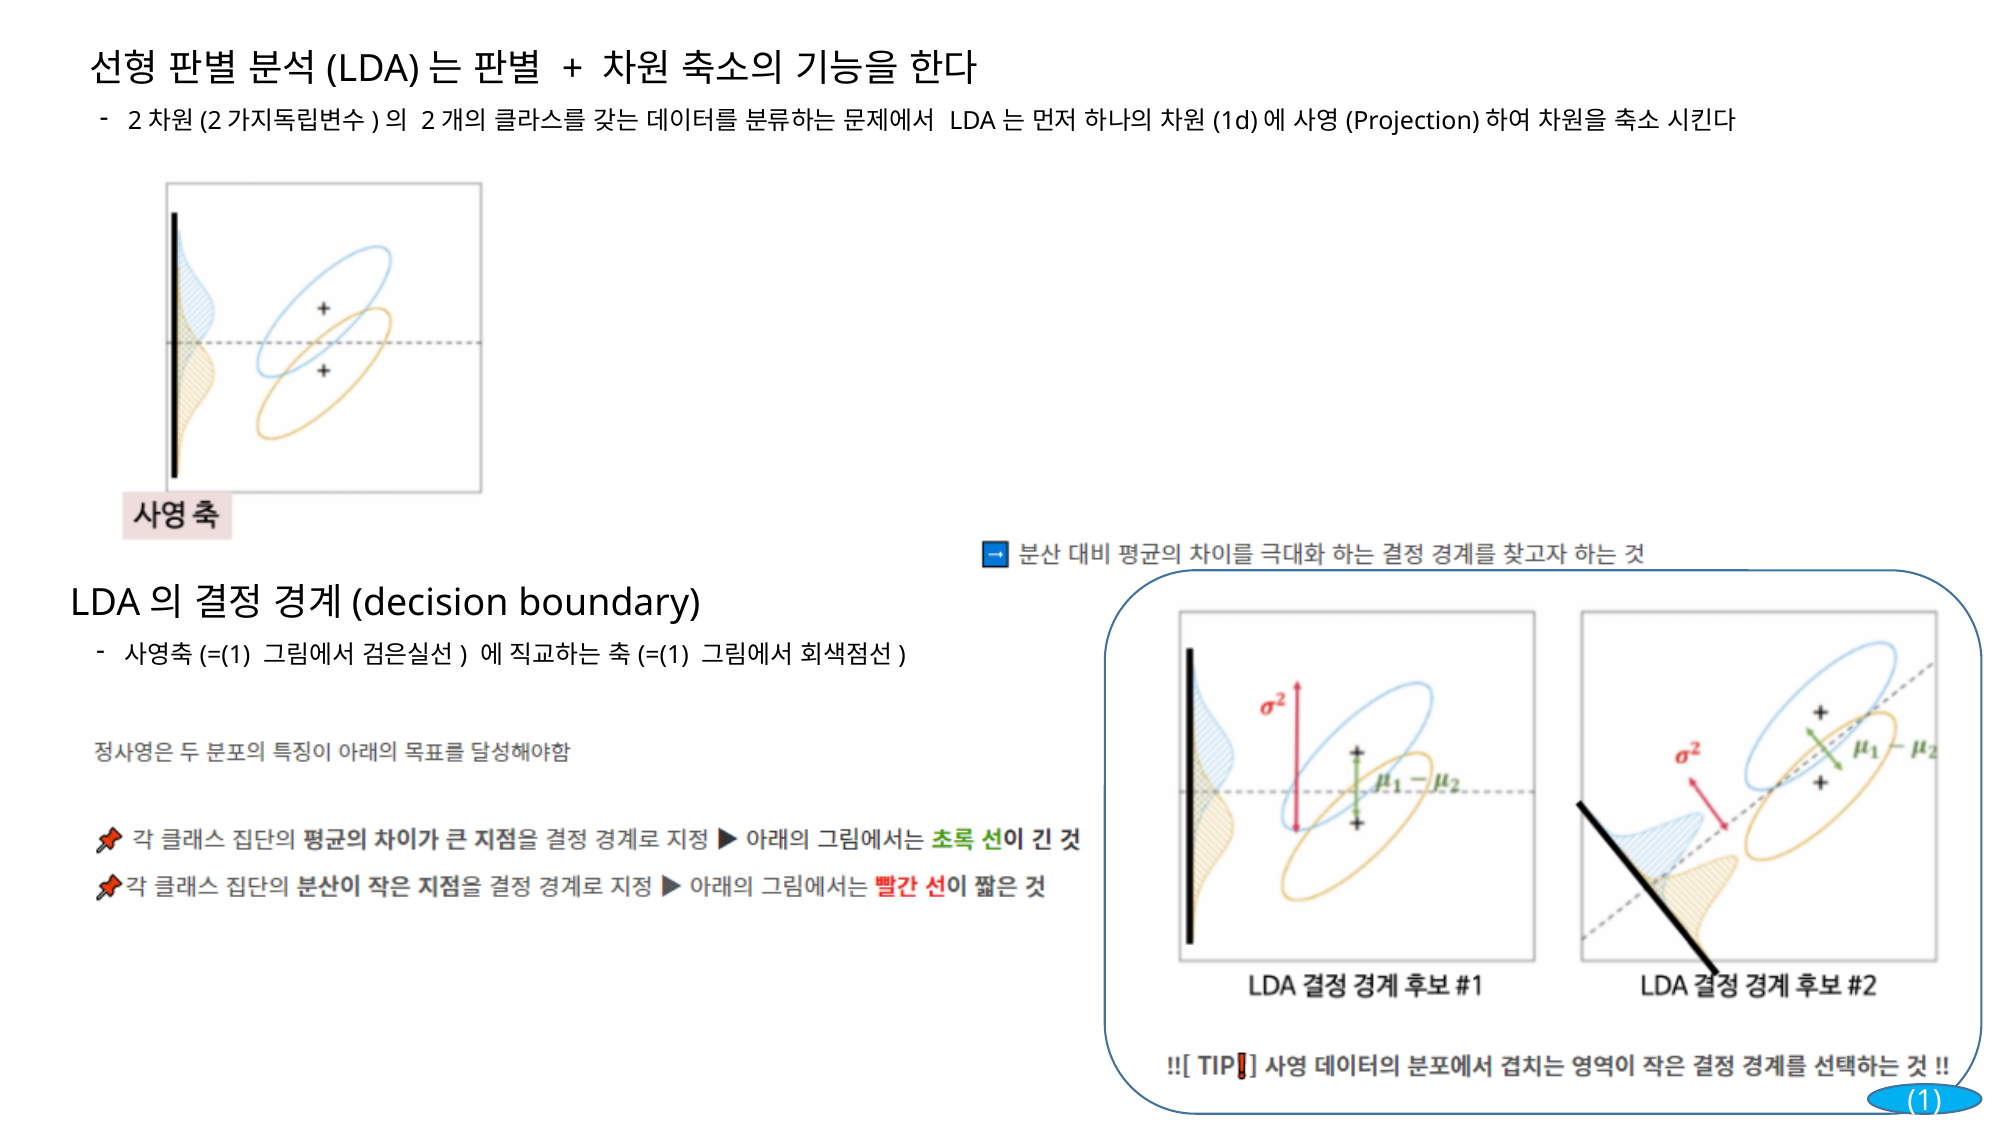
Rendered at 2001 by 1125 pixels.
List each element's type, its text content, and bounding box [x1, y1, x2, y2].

text_box 선형 판별 분석(LDA)는 판별 + 차원 축소의 기능을 한다 [74, 37, 994, 97]
text_box LDA의 결정 경계(decision boundary) [55, 570, 716, 631]
text_box 2차원(2가지독립변수)의 2개의 클라스를 갖는 데이터를 분류하는 문제에서 LDA는 먼저 하나의 차원(1d)에 사영(Projection)하여 차원을 축소 시킨다 [85, 97, 1752, 143]
picture [56, 158, 574, 567]
text_box 사영축(=(1) 그림에서 검은실선) 에 직교하는 축(=(1) 그림에서 회색점선) [81, 630, 921, 676]
picture [78, 516, 1982, 1114]
